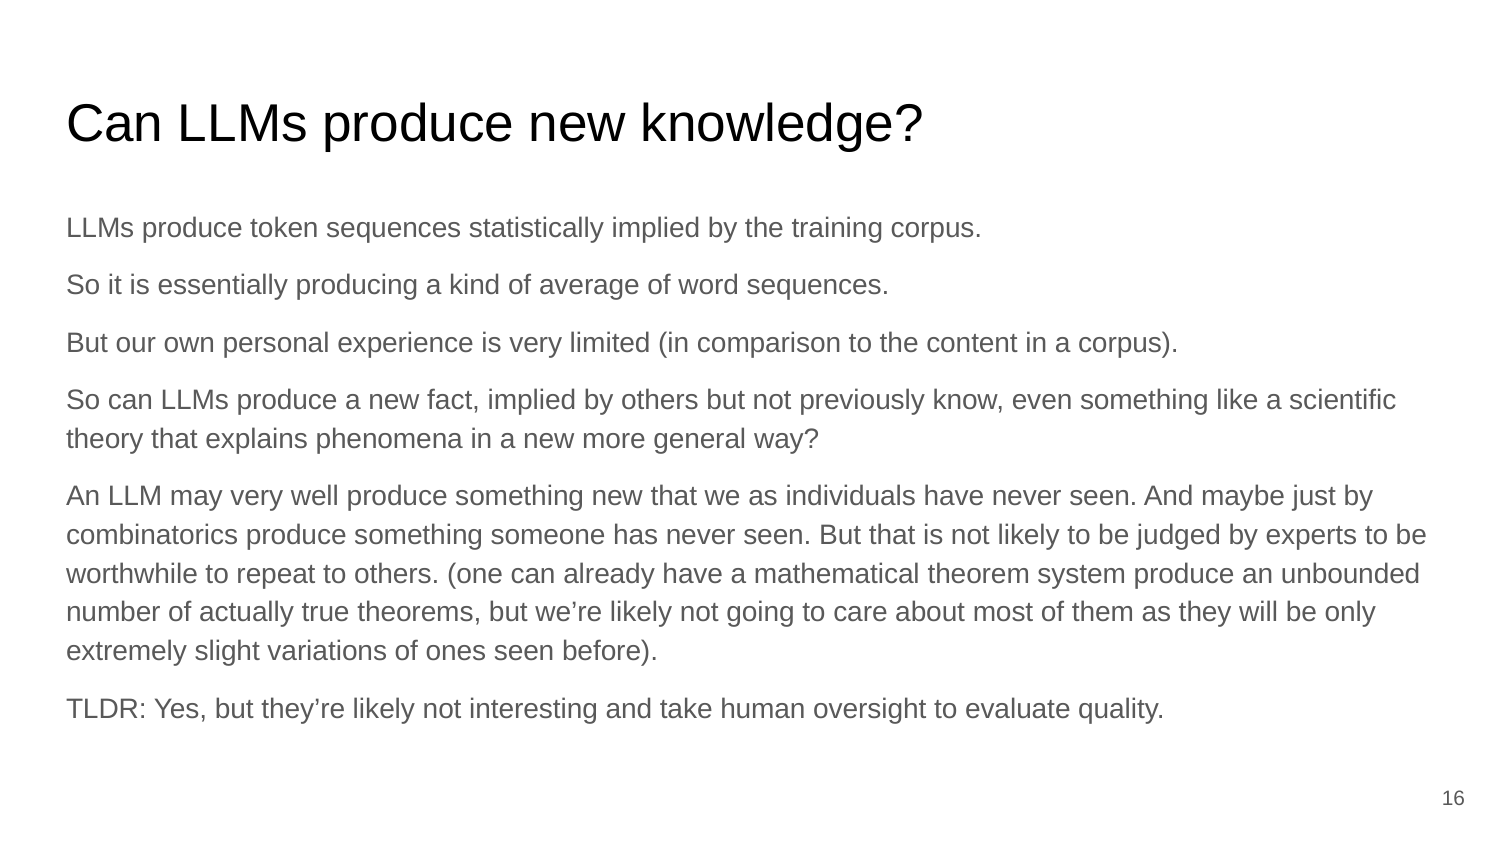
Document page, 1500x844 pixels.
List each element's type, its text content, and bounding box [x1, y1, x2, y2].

slide_number ‹#› [1389, 764, 1480, 830]
title Can LLMs produce new knowledge? [51, 72, 1449, 167]
list LLMs produce token sequences statistically implied by the training corpus. So it is essentially producing a kind of average of word sequences. But our own personal experience is very limited (in comparison to the content in a corpus). So can LLMs produce a new fact, implied by others but not previously know, even something like a scientific theory that explains phenomena in a new more general way? An LLM may very well produce something new that we as individuals have never seen. And maybe just by combinatorics produce something someone has never seen. But that is not likely to be judged by experts to be worthwhile to repeat to others. (one can already have a mathematical theorem system produce an unbounded number of actually true theorems, but we’re likely not going to care about most of them as they will be only extremely slight variations of ones seen before). TLDR: Yes, but they’re likely not interesting and take human oversight to evaluate quality. [51, 189, 1449, 750]
